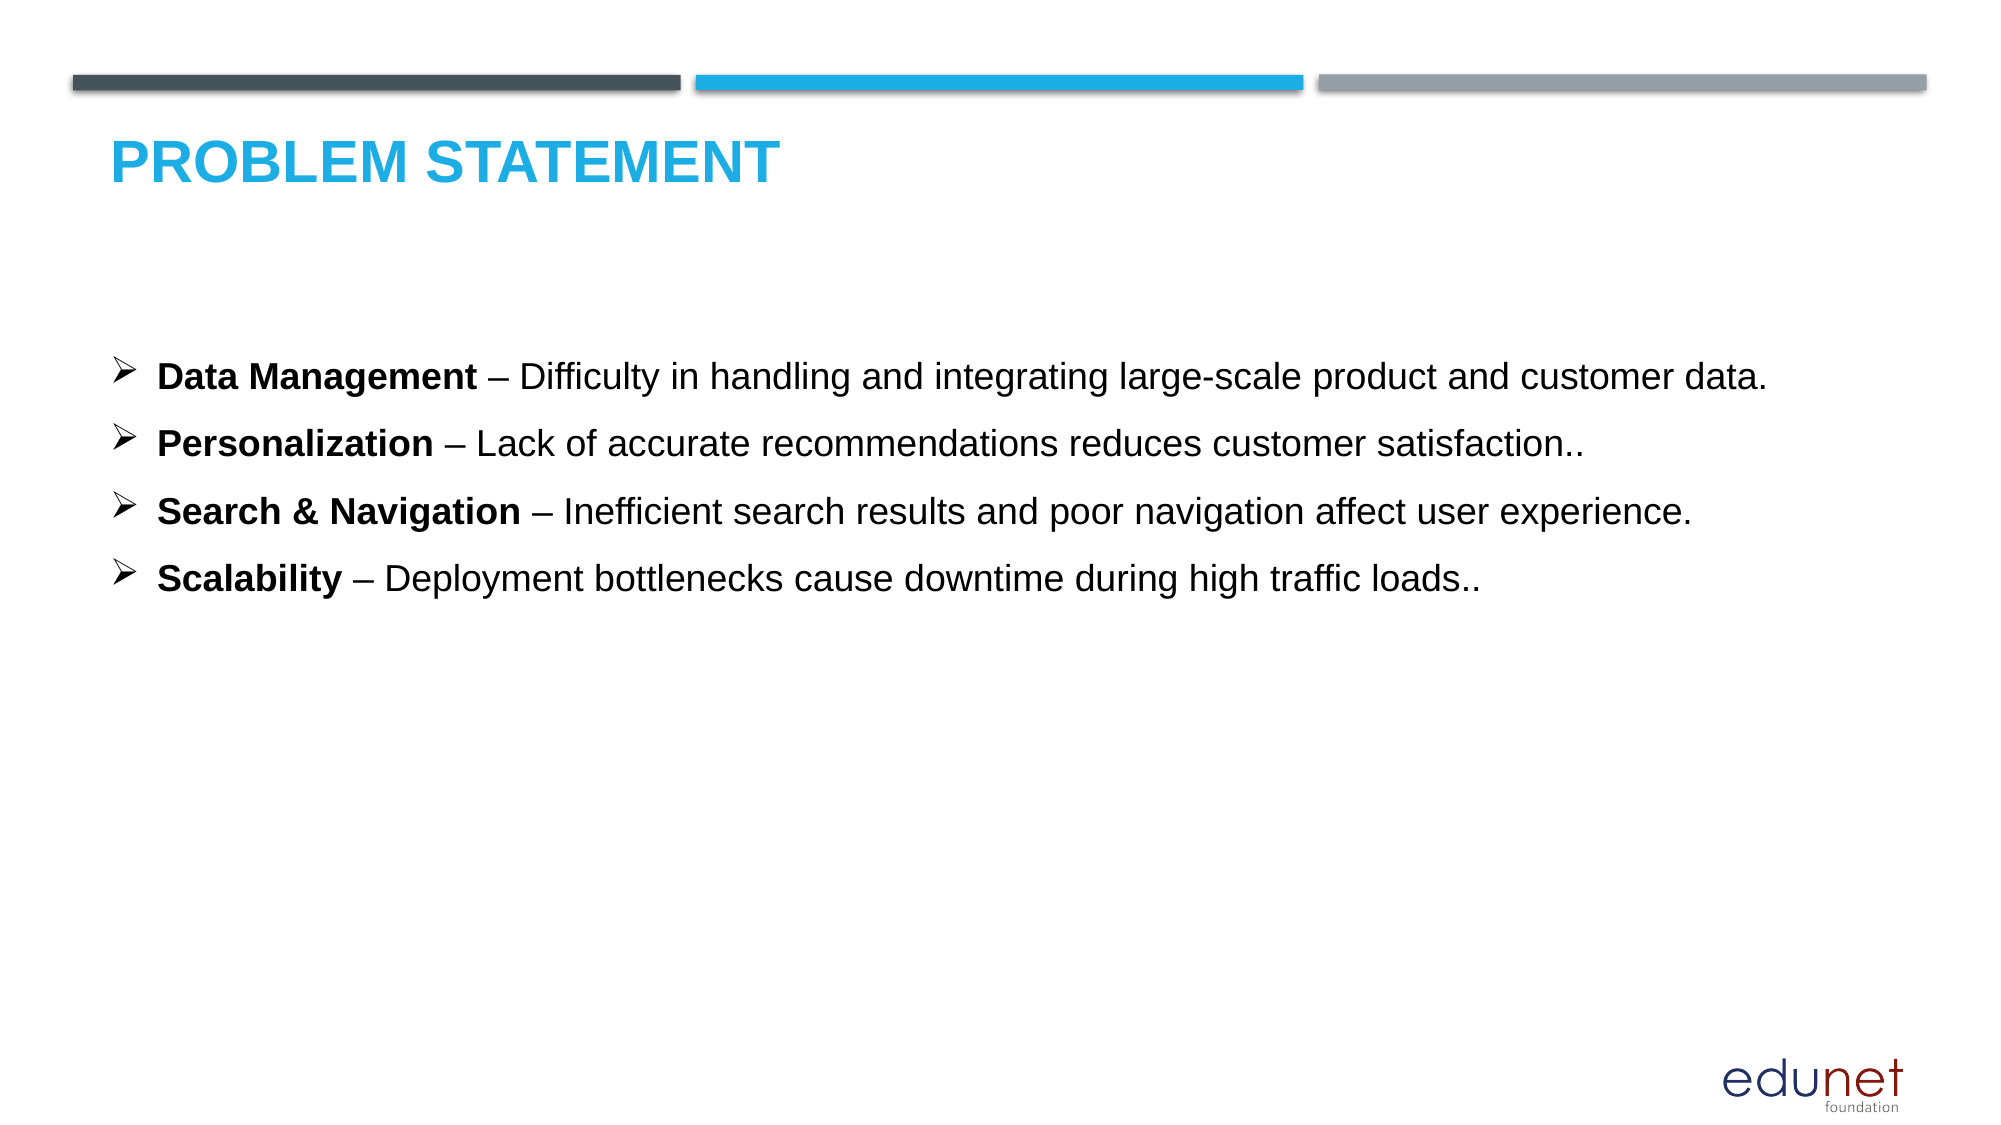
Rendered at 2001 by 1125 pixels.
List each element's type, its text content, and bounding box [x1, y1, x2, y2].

picture [1719, 1056, 1905, 1116]
text_box Data Management – Difficulty in handling and integrating large-scale product and customer data. Personalization – Lack of accurate recommendations reduces customer satisfaction.. Search & Navigation – Inefficient search results and poor navigation affect user experience. Scalability – Deployment bottlenecks cause downtime during high traffic loads.. [95, 321, 1905, 607]
title Problem Statement [95, 115, 1905, 203]
